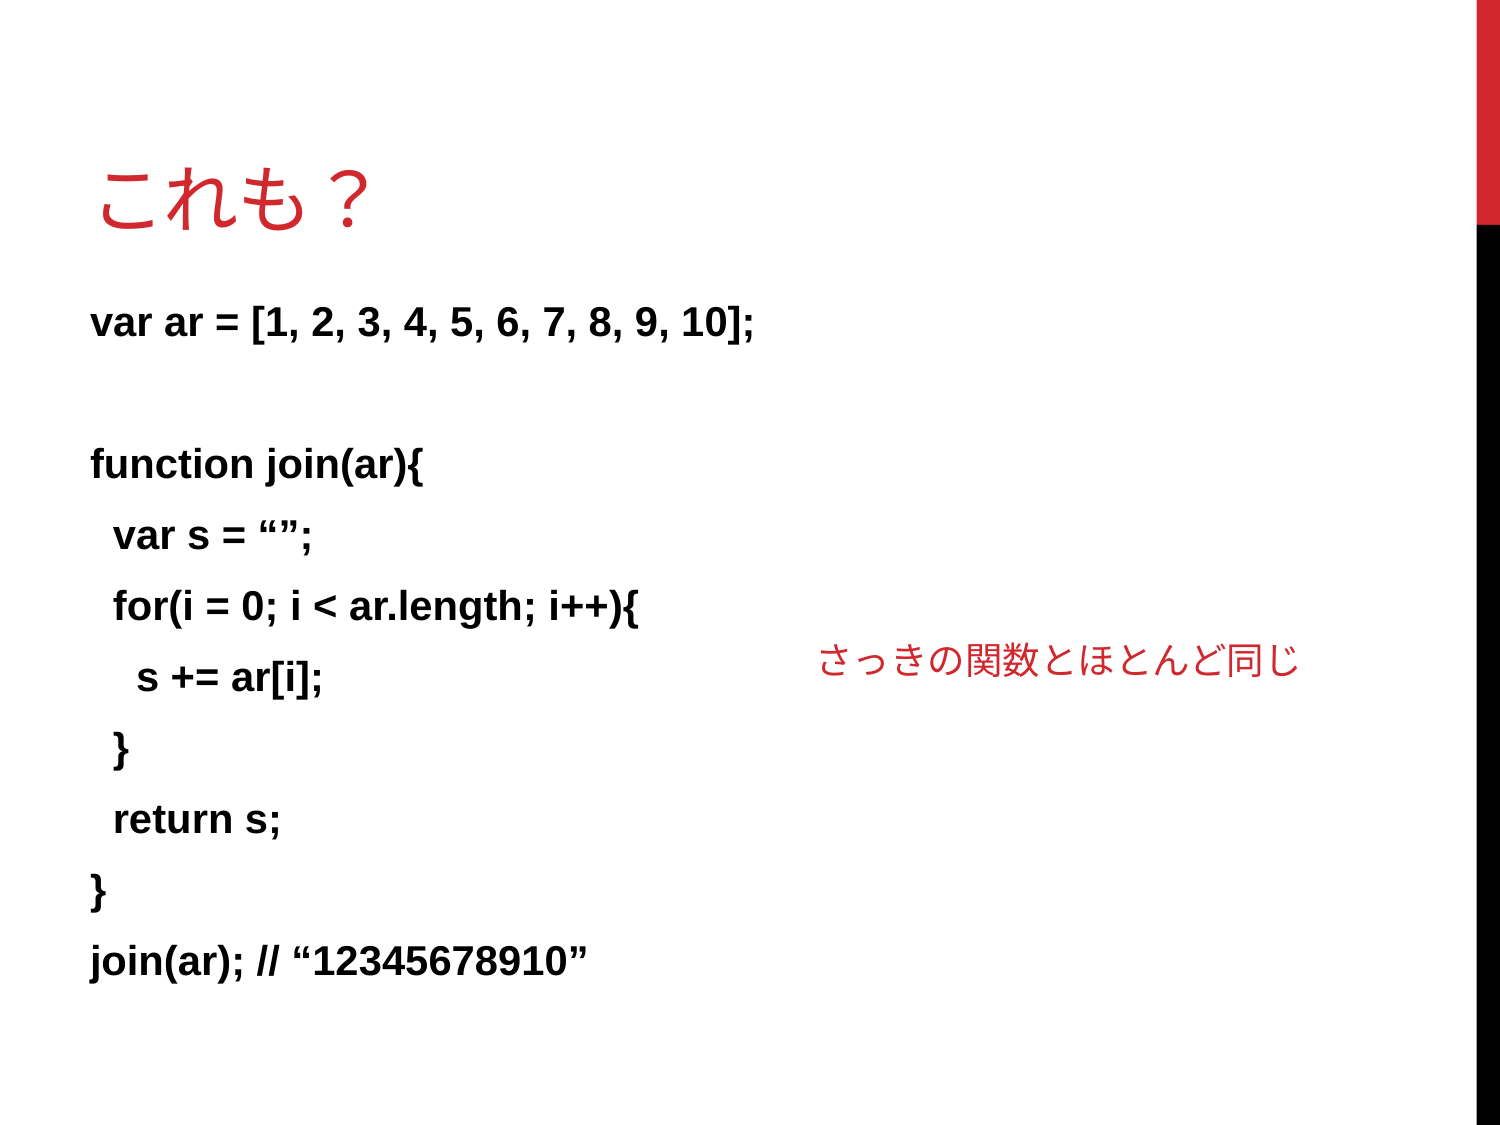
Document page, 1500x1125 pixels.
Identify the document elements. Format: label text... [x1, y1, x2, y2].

list var ar = [1, 2, 3, 4, 5, 6, 7, 8, 9, 10]; function join(ar){ var s = “”; for(i = 0; i < ar.length; i++){ s += ar[i]; } return s; } join(ar); // “12345678910” [75, 287, 1325, 1005]
title これも？ [75, 25, 1025, 250]
text_box さっきの関数とほとんど同じ [800, 629, 1317, 690]
